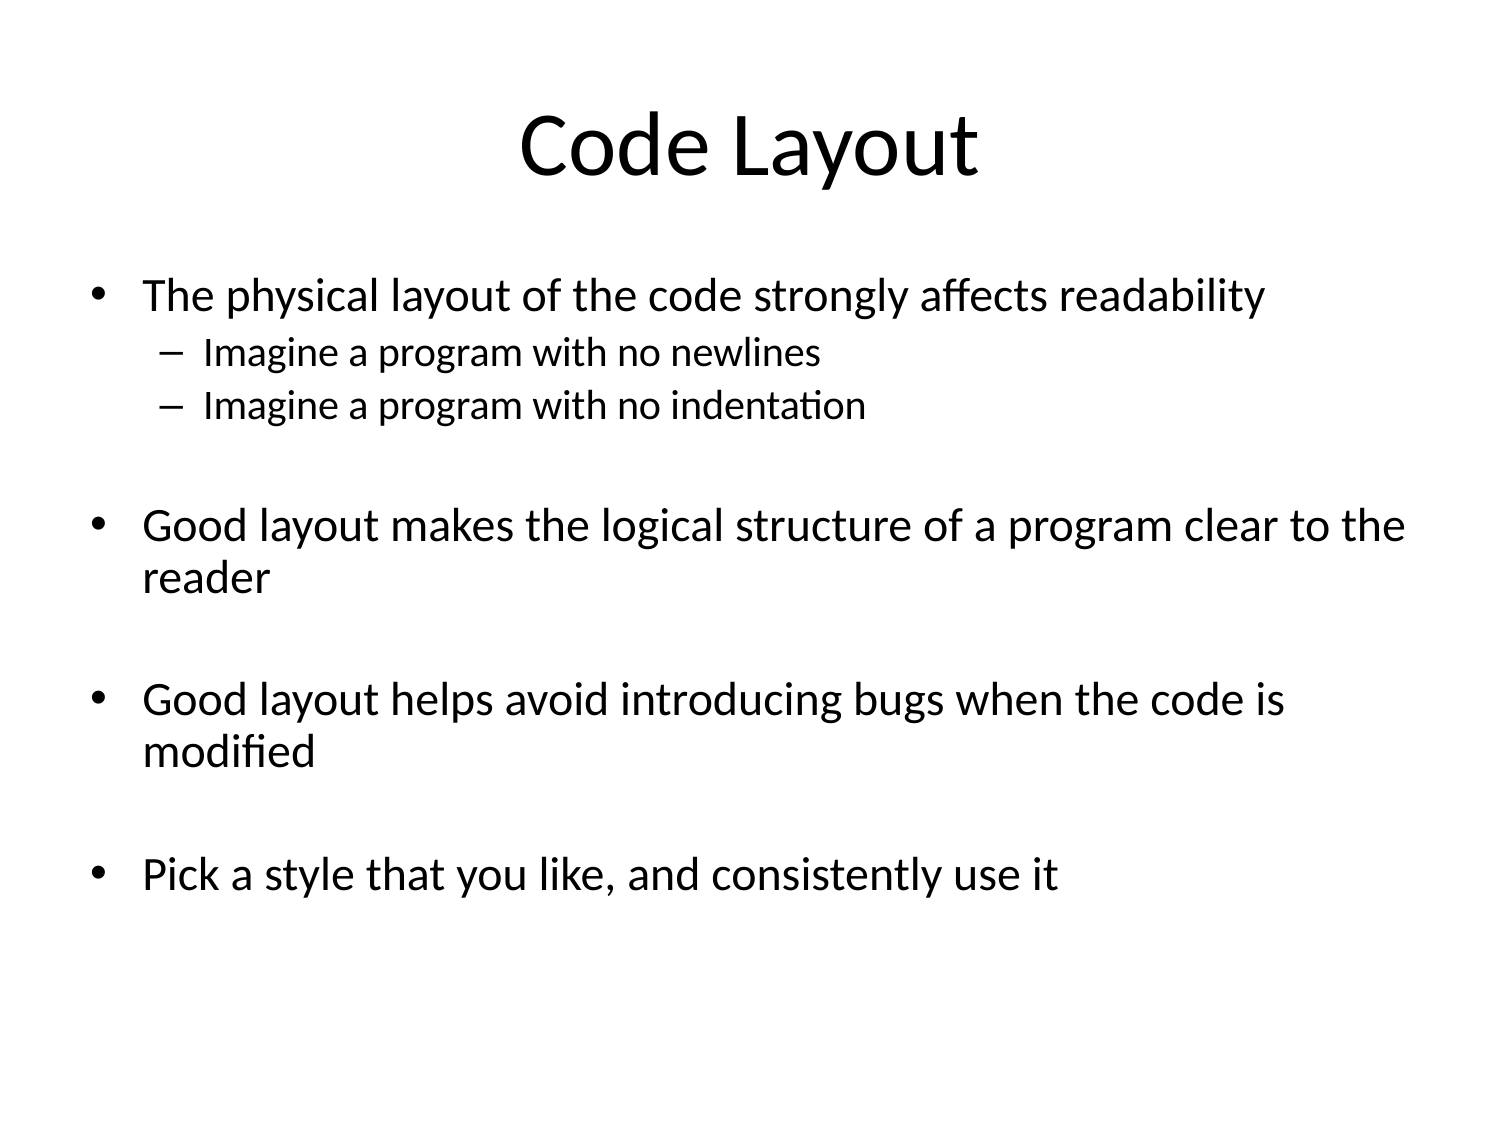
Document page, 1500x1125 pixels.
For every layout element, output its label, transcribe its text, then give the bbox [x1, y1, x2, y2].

list The physical layout of the code strongly affects readability Imagine a program with no newlines Imagine a program with no indentation Good layout makes the logical structure of a program clear to the reader Good layout helps avoid introducing bugs when the code is modified Pick a style that you like, and consistently use it [75, 262, 1425, 913]
title Code Layout [75, 45, 1425, 233]
